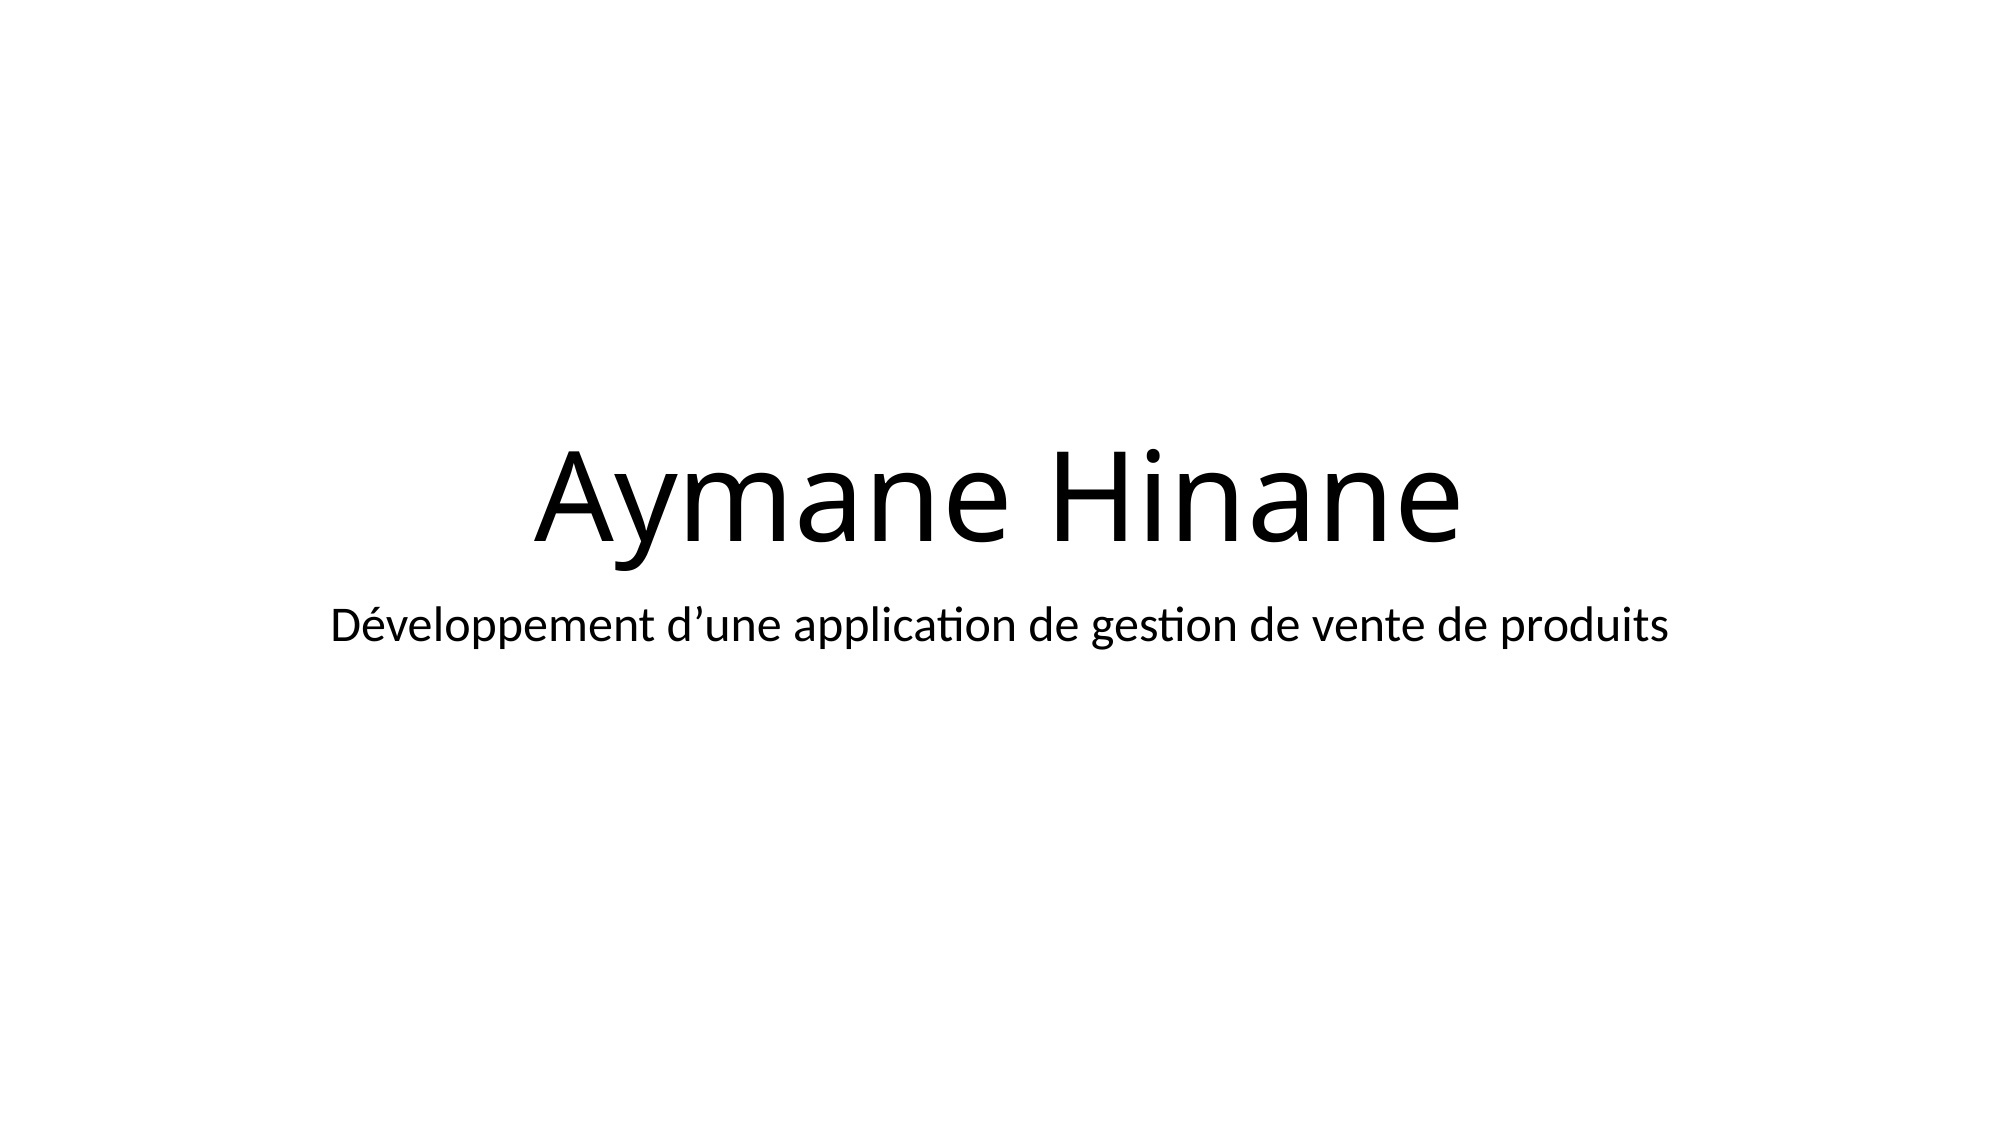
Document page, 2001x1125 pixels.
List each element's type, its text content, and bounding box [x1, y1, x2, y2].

title Aymane Hinane [249, 184, 1750, 576]
subtitle Développement d’une application de gestion de vente de produits [249, 590, 1750, 863]
